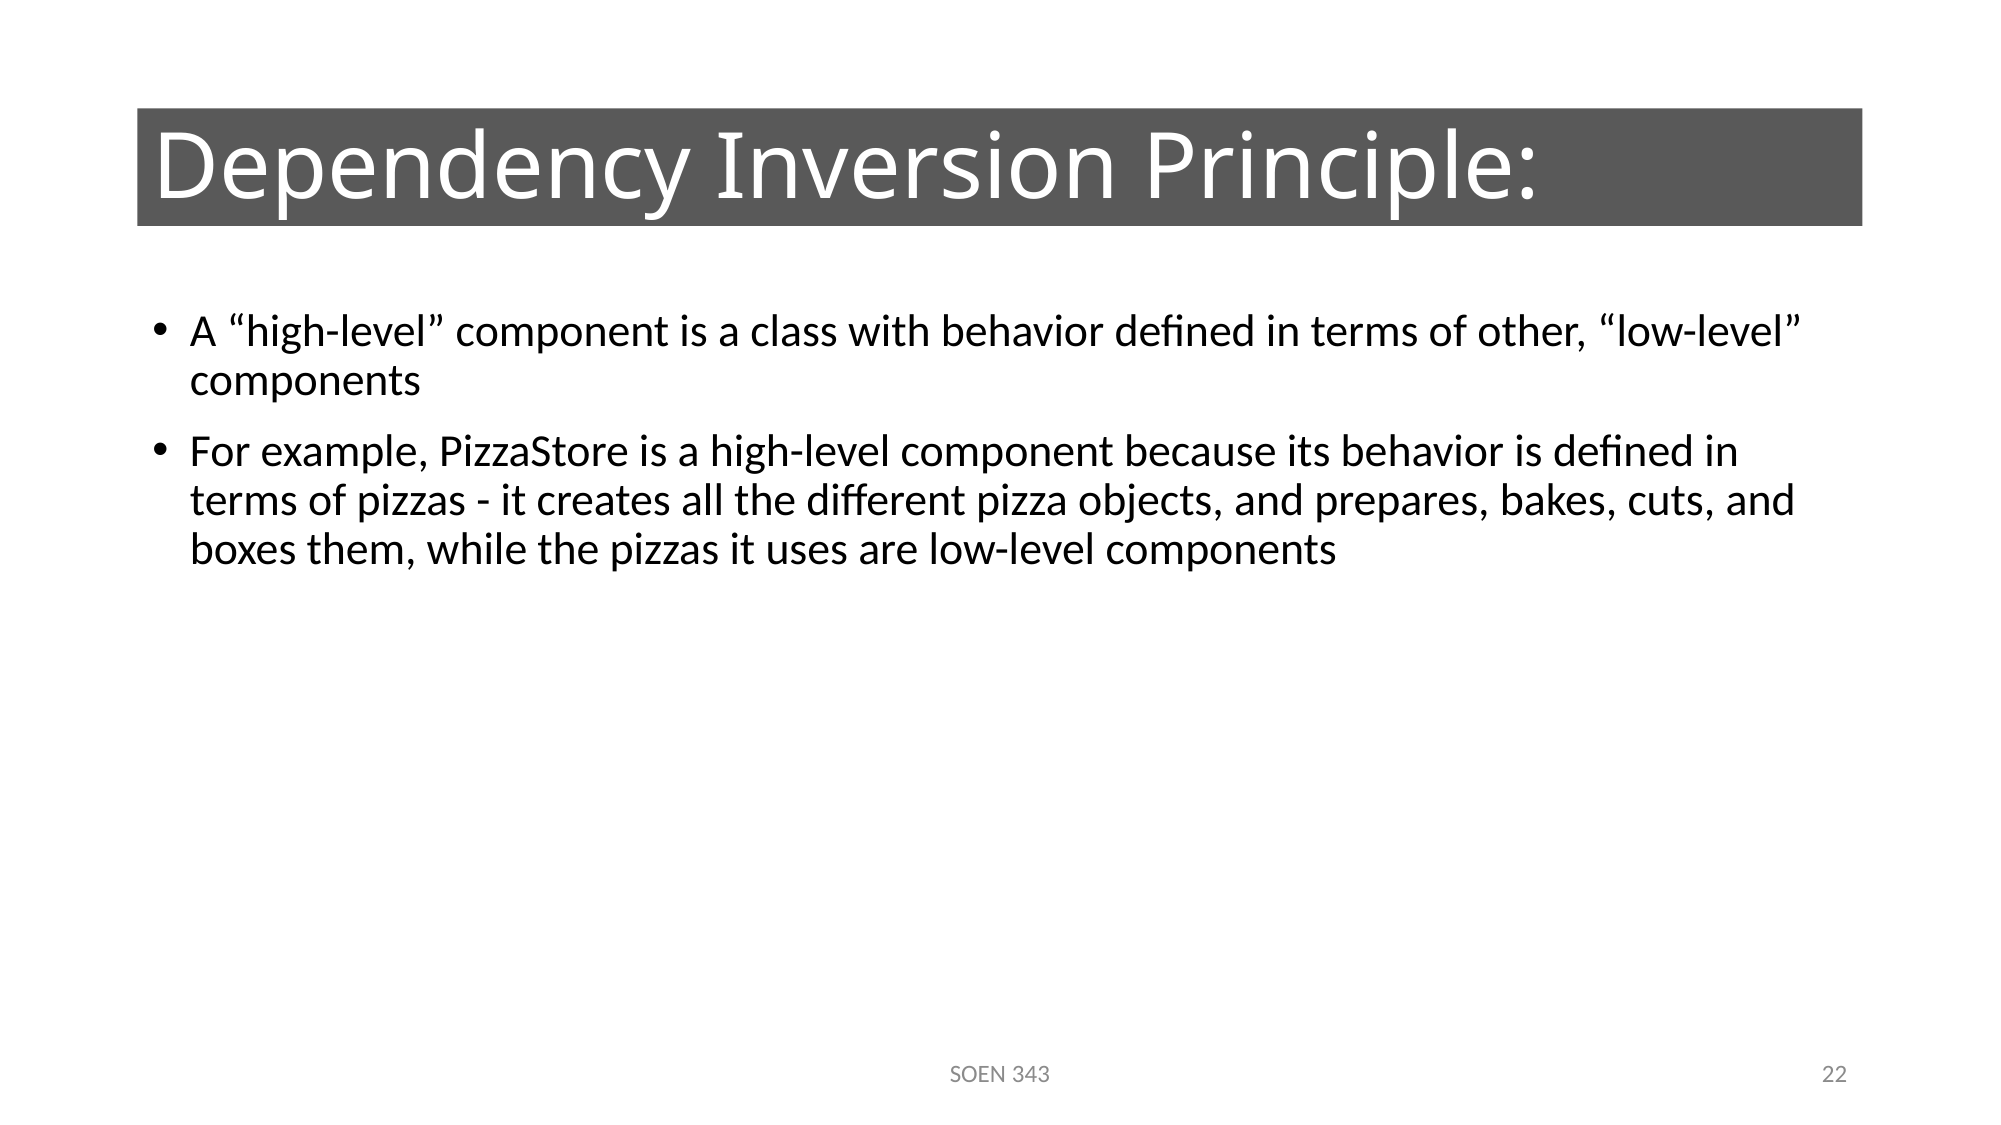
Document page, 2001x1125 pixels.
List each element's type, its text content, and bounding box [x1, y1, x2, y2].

footer SOEN 343 [662, 1042, 1338, 1103]
slide_number 22 [1412, 1042, 1863, 1103]
list A “high-level” component is a class with behavior defined in terms of other, “low-level” components For example, PizzaStore is a high-level component because its behavior is defined in terms of pizzas - it creates all the different pizza objects, and prepares, bakes, cuts, and boxes them, while the pizzas it uses are low-level components [137, 299, 1863, 1014]
title Dependency Inversion Principle: [137, 59, 1863, 278]
